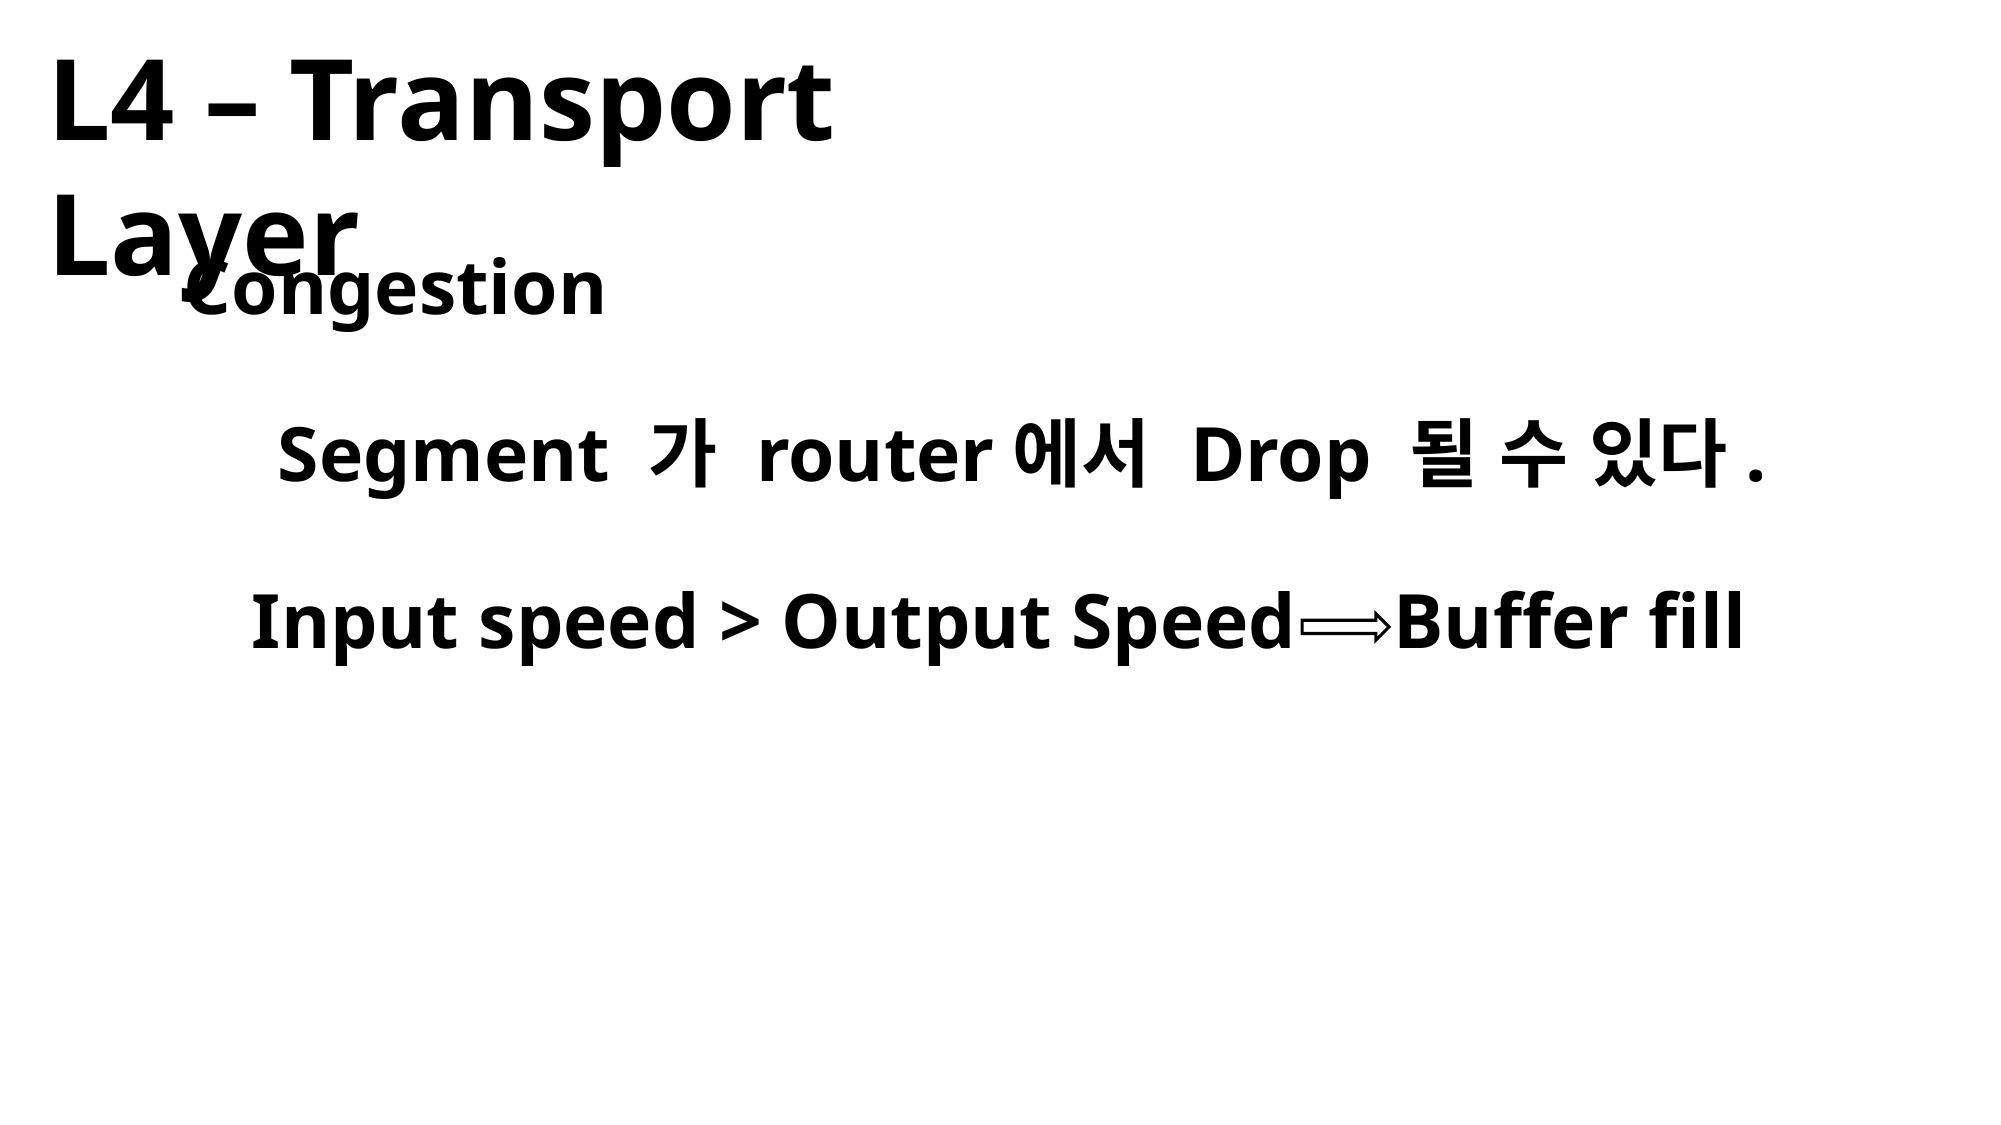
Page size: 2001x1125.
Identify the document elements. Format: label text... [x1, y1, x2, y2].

text_box L4 – Transport Layer [32, 20, 1168, 305]
text_box Segment 가 router에서 Drop 될 수 있다. [263, 399, 1782, 505]
text_box Input speed > Output Speed Buffer fill [237, 566, 1763, 672]
text_box [1300, 609, 1392, 644]
text_box Congestion [169, 232, 623, 338]
